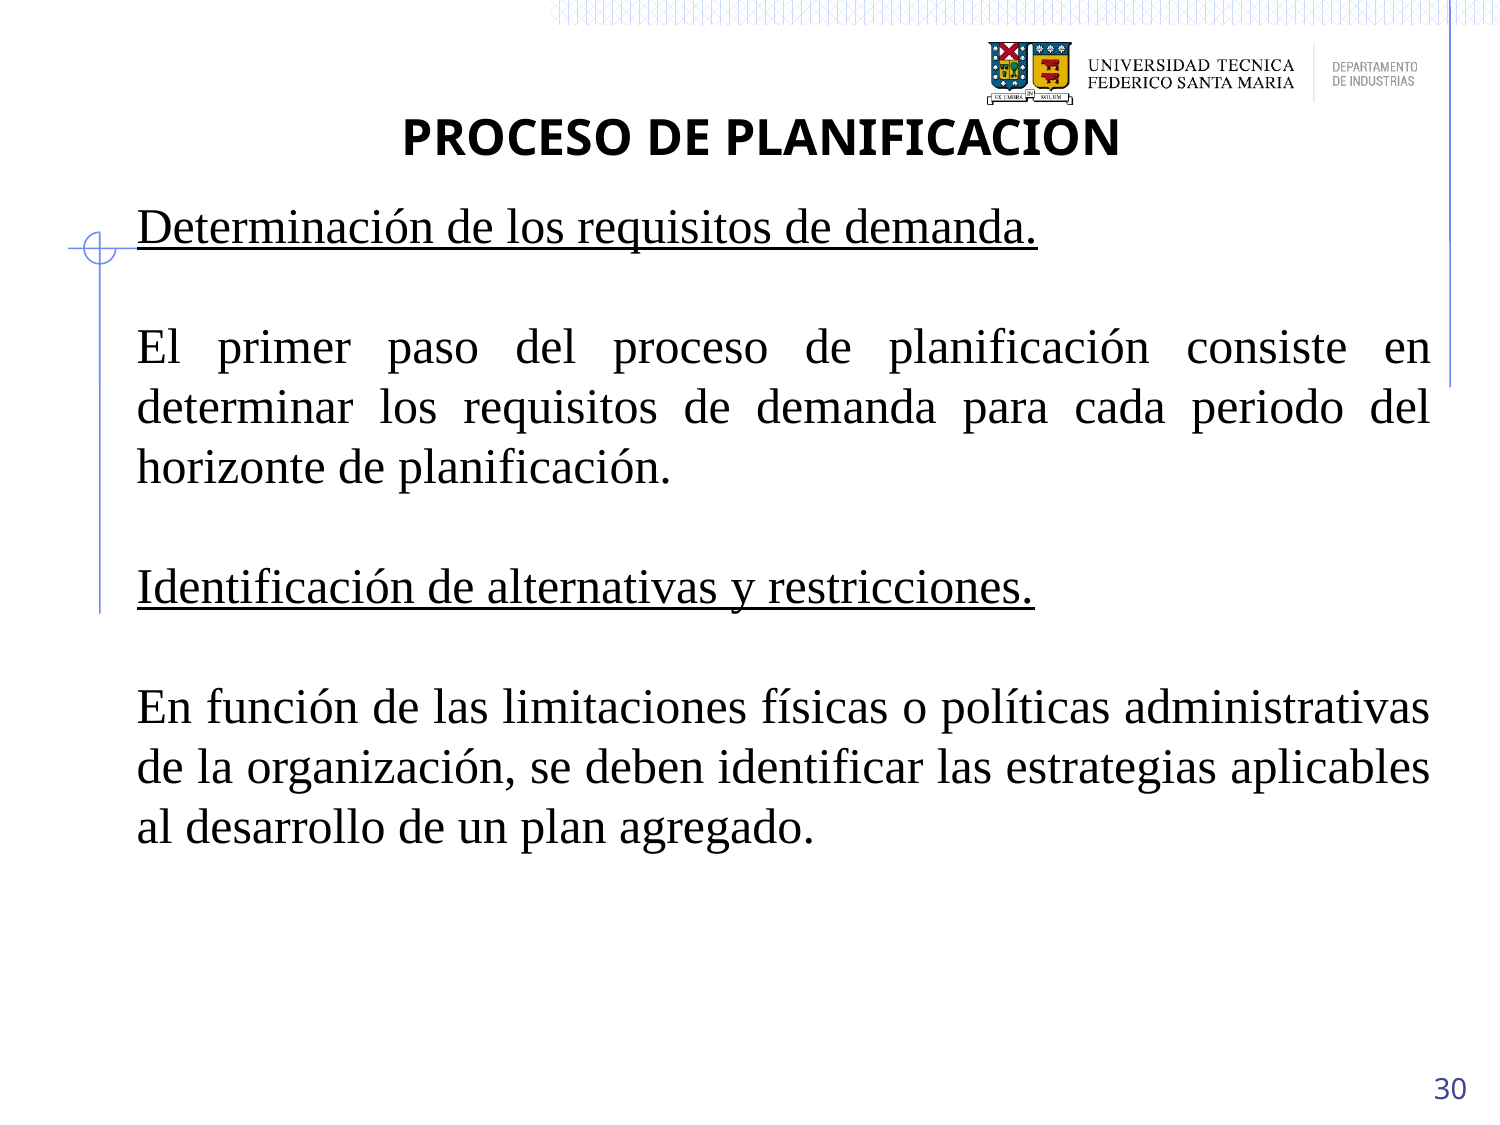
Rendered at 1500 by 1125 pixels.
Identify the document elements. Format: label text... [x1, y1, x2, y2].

slide_number 30 [1169, 1042, 1483, 1118]
picture [987, 42, 1417, 105]
text_box PROCESO DE PLANIFICACION [387, 98, 1138, 173]
text_box Determinación de los requisitos de demanda. El primer paso del proceso de planificación consiste en determinar los requisitos de demanda para cada periodo del horizonte de planificación. Identificación de alternativas y restricciones. En función de las limitaciones físicas o políticas administrativas de la organización, se deben identificar las estrategias aplicables al desarrollo de un plan agregado. [121, 186, 1447, 922]
